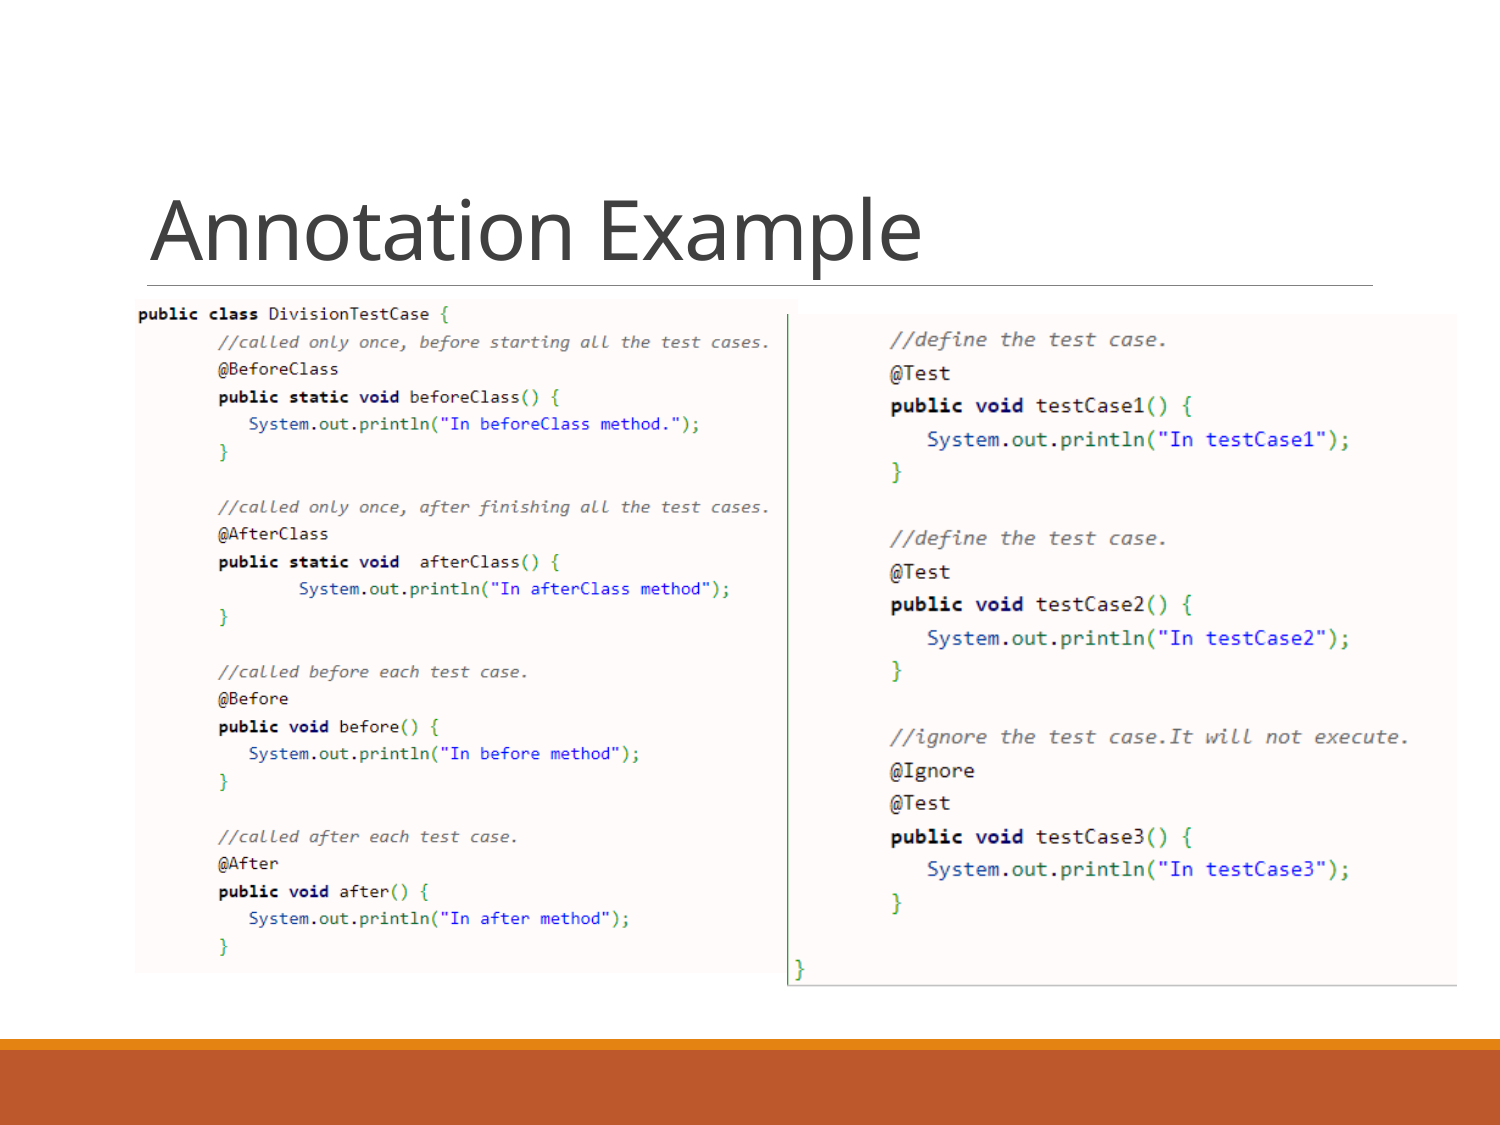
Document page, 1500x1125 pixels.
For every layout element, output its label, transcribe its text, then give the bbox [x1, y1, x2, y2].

title Annotation Example [135, 47, 1373, 285]
picture [134, 299, 1458, 988]
